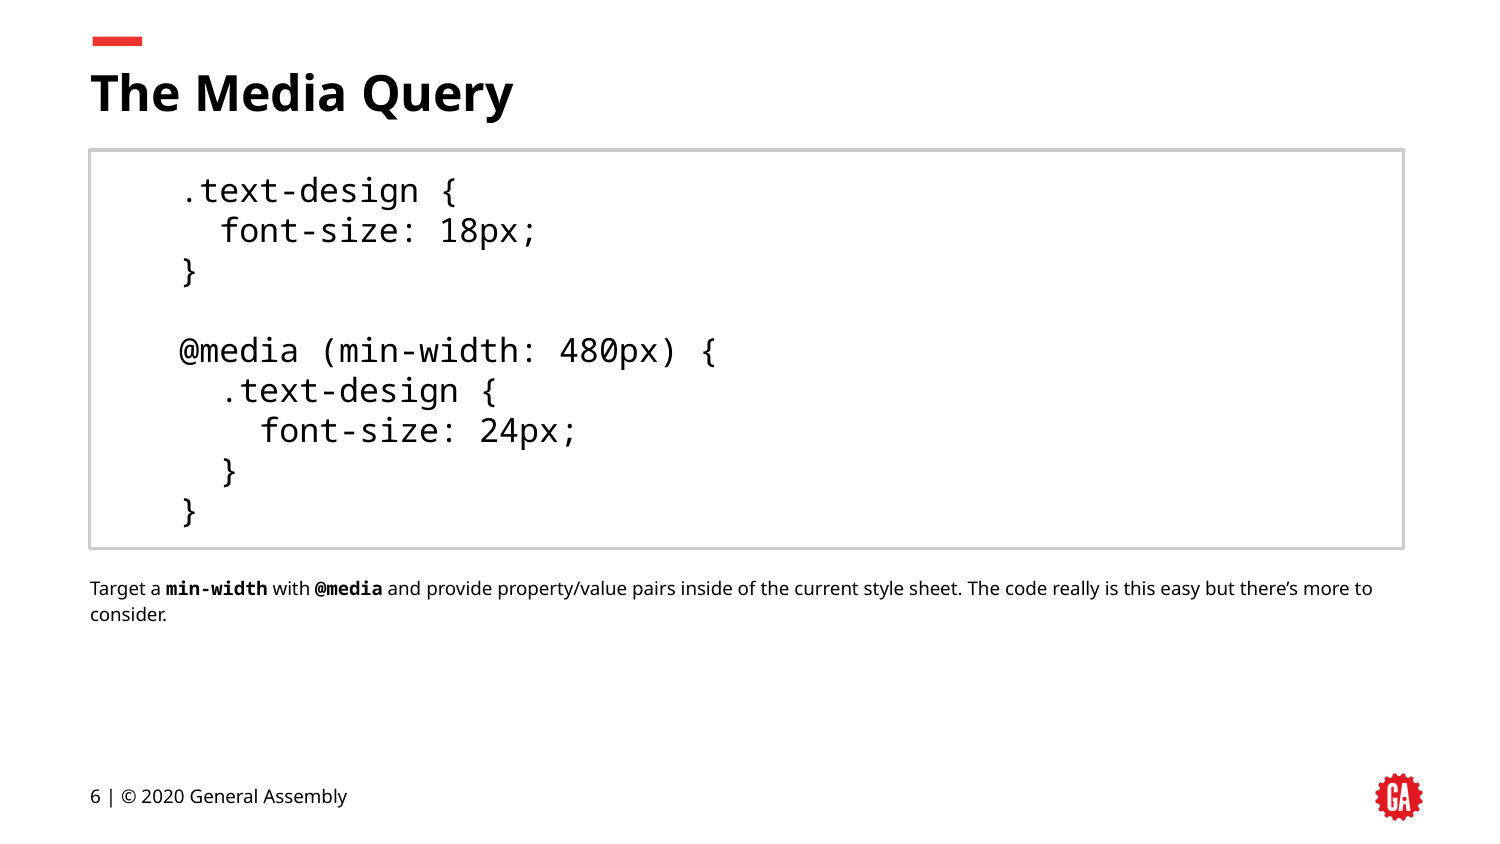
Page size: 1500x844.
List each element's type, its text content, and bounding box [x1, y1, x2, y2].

picture [1373, 771, 1425, 823]
text_box .text-design { font-size: 18px; } @media (min-width: 480px) { .text-design { font-size: 24px; } } [89, 150, 1404, 549]
title The Media Query [75, 46, 1473, 140]
slide_number ‹#› | © 2020 General Assembly [75, 764, 465, 830]
list Target a min-width with @media and provide property/value pairs inside of the current style sheet. The code really is this easy but there’s more to consider. [75, 558, 1424, 765]
